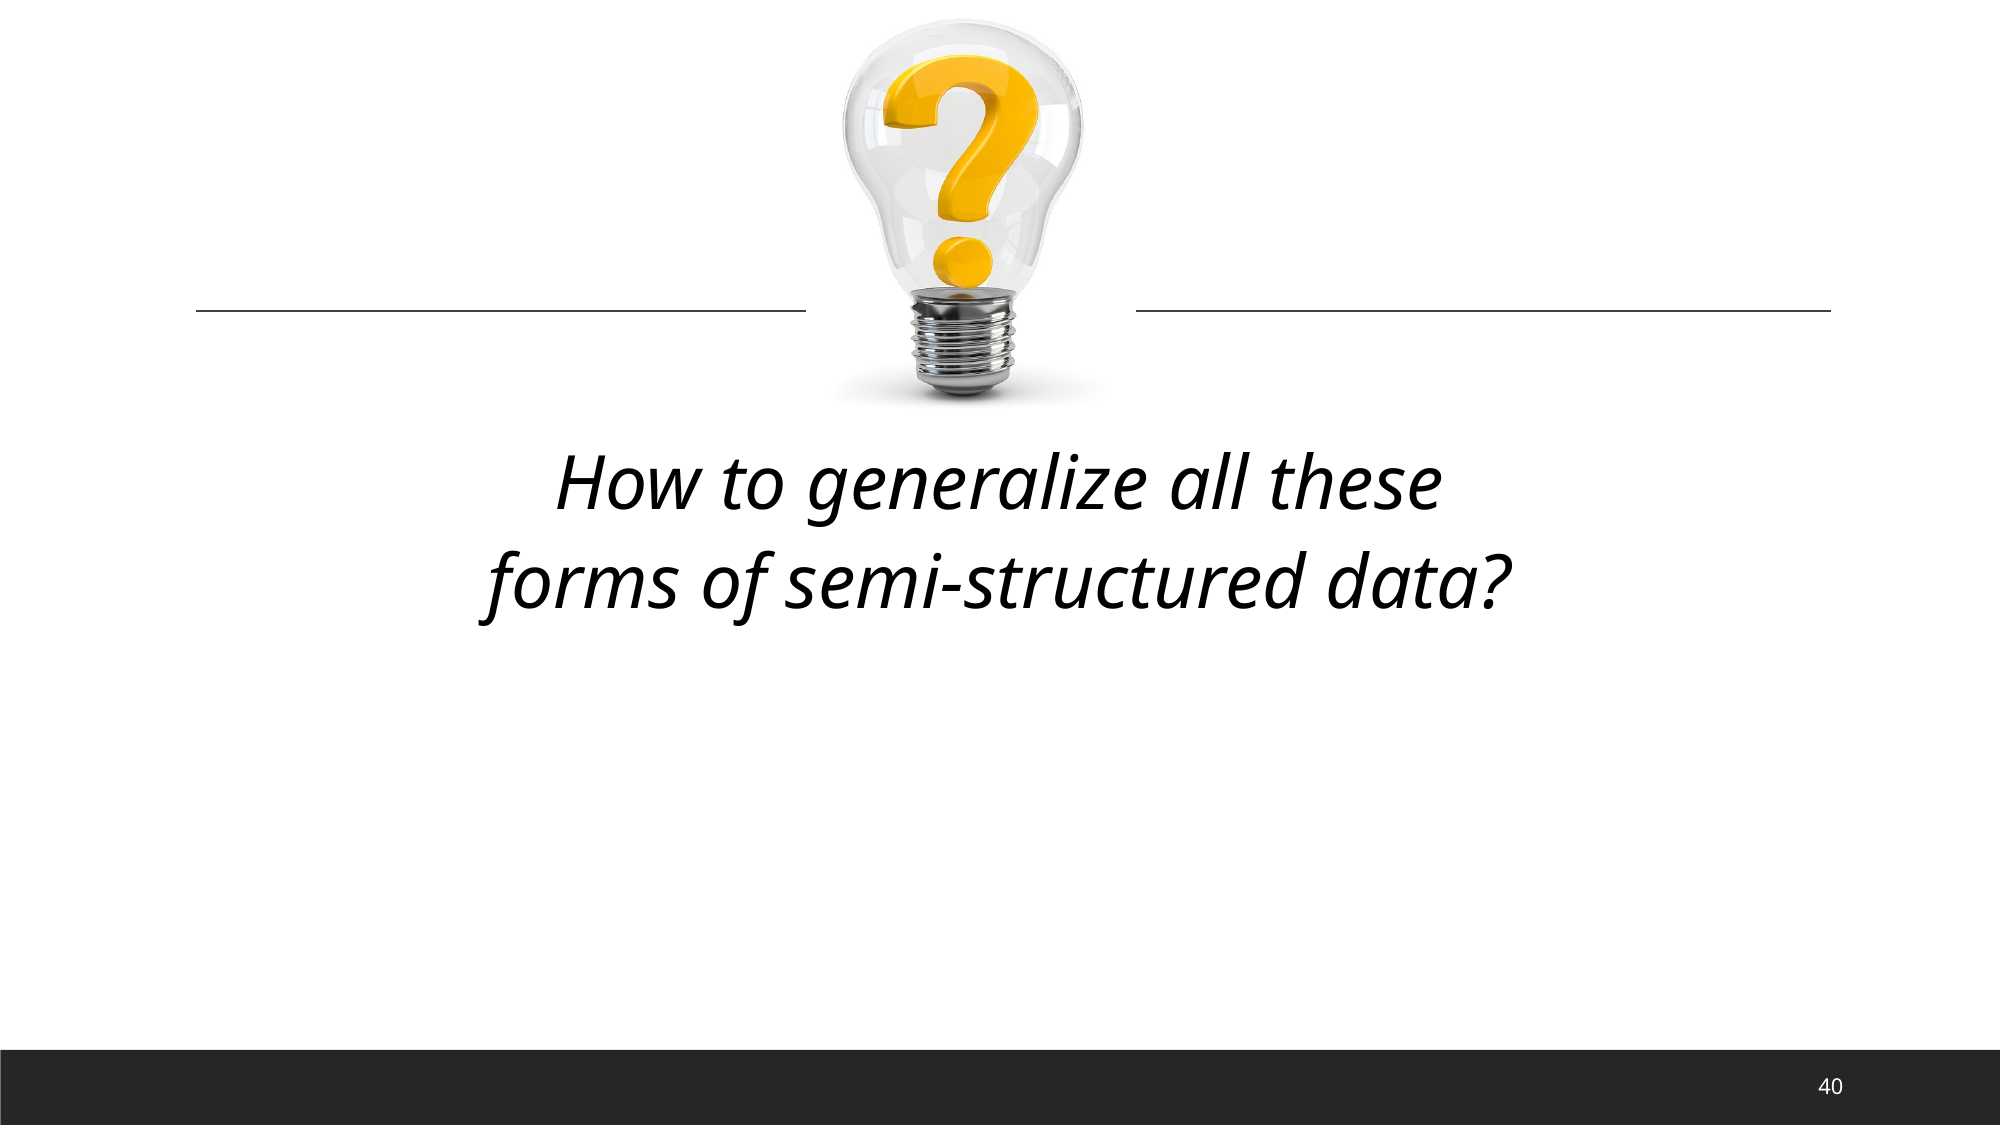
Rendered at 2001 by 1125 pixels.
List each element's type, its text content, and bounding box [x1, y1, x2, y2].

text_box 40 [1803, 1057, 1932, 1118]
picture [805, 10, 1137, 411]
list How to generalize all these forms of semi-structured data? [449, 410, 1551, 590]
